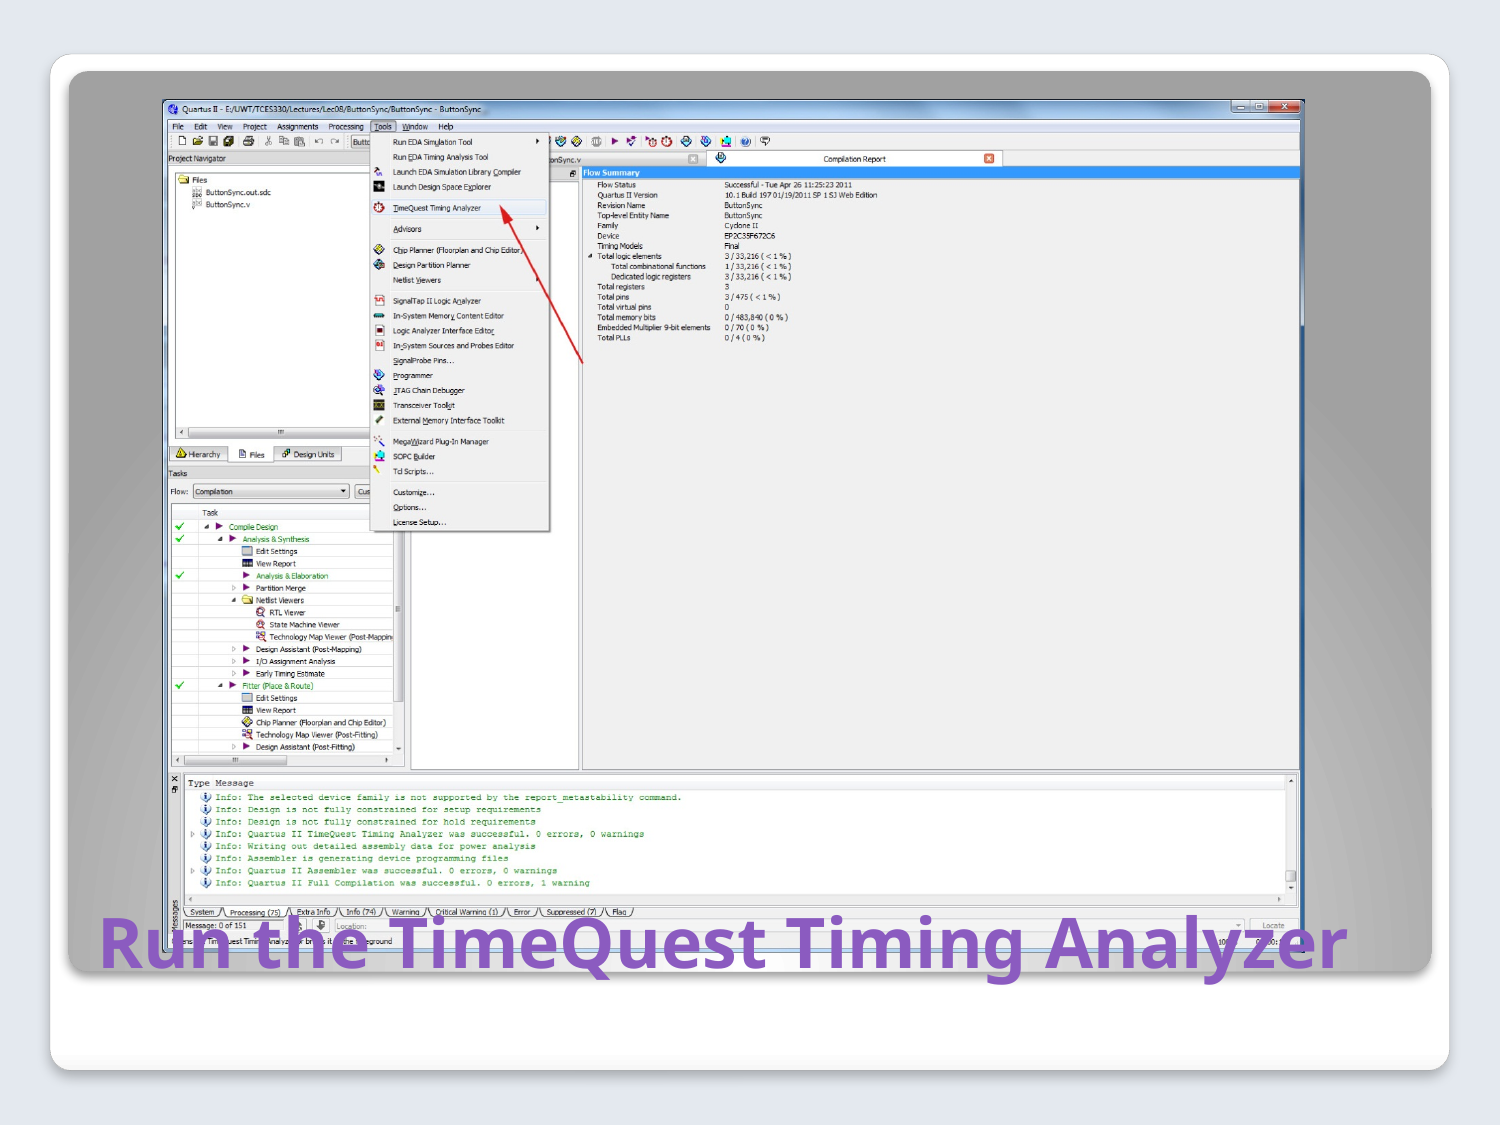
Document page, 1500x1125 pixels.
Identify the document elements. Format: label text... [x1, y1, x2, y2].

picture [162, 99, 1305, 954]
title Run the TimeQuest Timing Analyzer [82, 817, 1425, 991]
